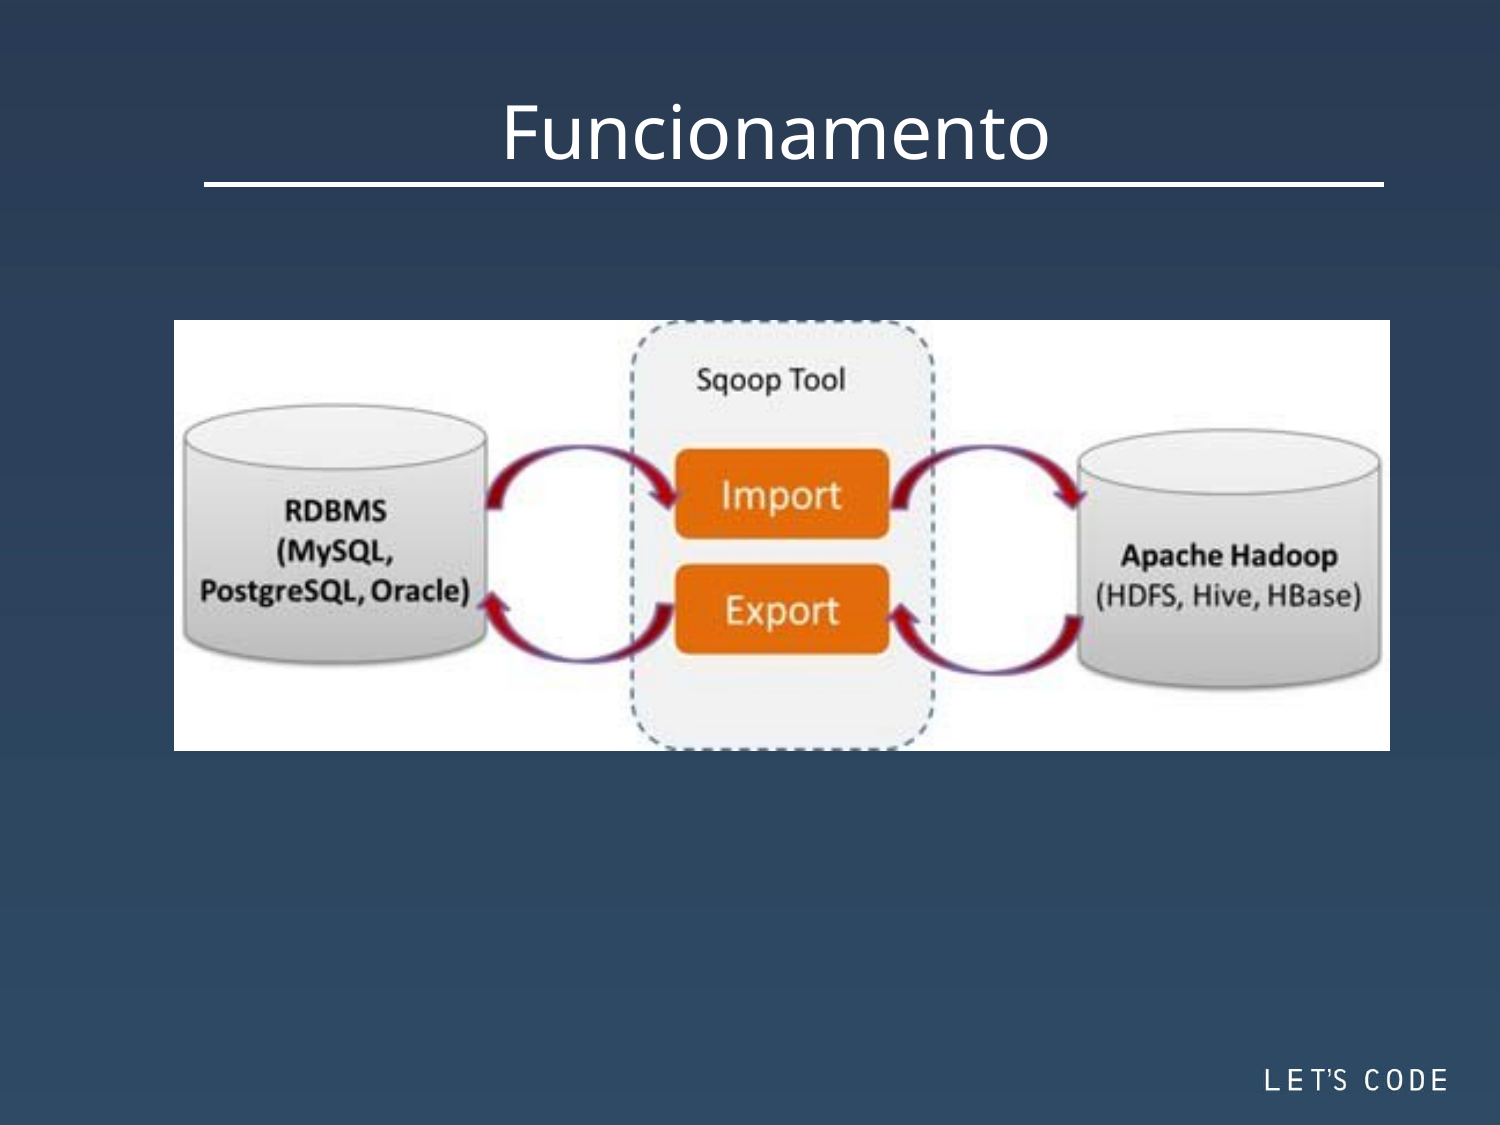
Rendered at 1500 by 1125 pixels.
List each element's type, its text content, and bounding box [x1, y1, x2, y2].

text_box Funcionamento [174, 69, 1378, 168]
picture [0, 0, 1500, 1125]
